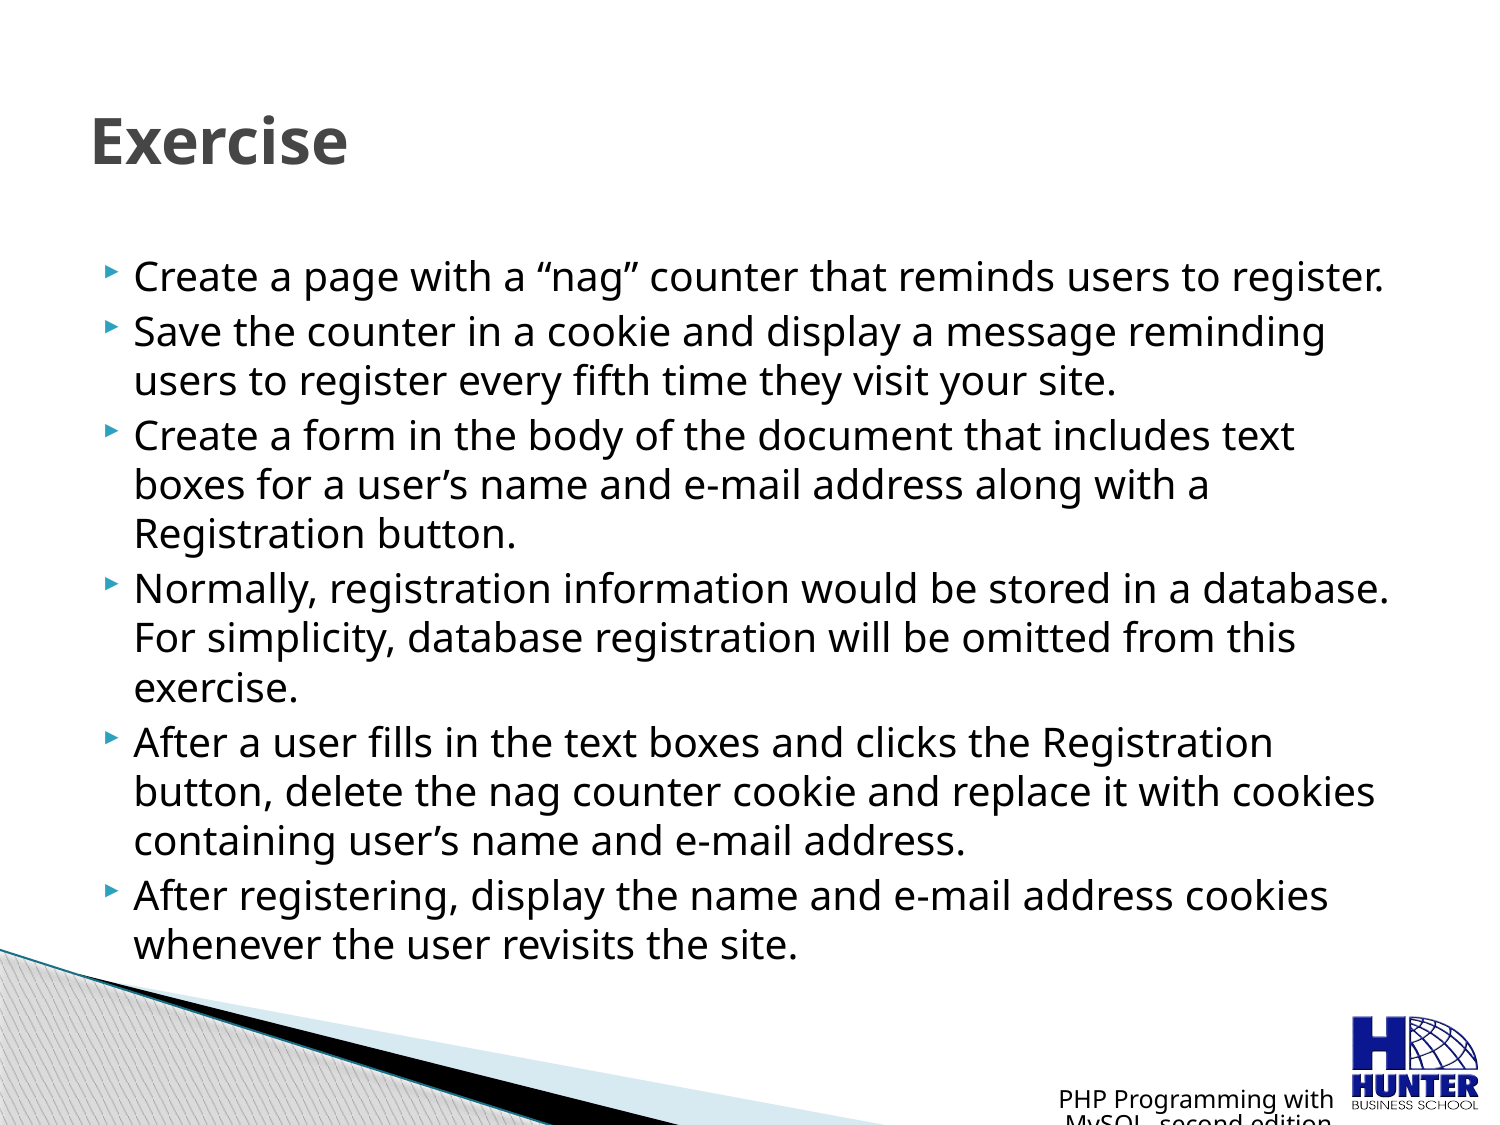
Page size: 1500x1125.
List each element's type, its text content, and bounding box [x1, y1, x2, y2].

title Exercise [75, 45, 1425, 233]
picture [1352, 1016, 1479, 1111]
footer PHP Programming with MySQL, second edition [1043, 1038, 1352, 1125]
list Create a page with a “nag” counter that reminds users to register. Save the counter in a cookie and display a message reminding users to register every fifth time they visit your site. Create a form in the body of the document that includes text boxes for a user’s name and e-mail address along with a Registration button. Normally, registration information would be stored in a database. For simplicity, database registration will be omitted from this exercise. After a user fills in the text boxes and clicks the Registration button, delete the nag counter cookie and replace it with cookies containing user’s name and e-mail address. After registering, display the name and e-mail address cookies whenever the user revisits the site. [75, 243, 1425, 986]
